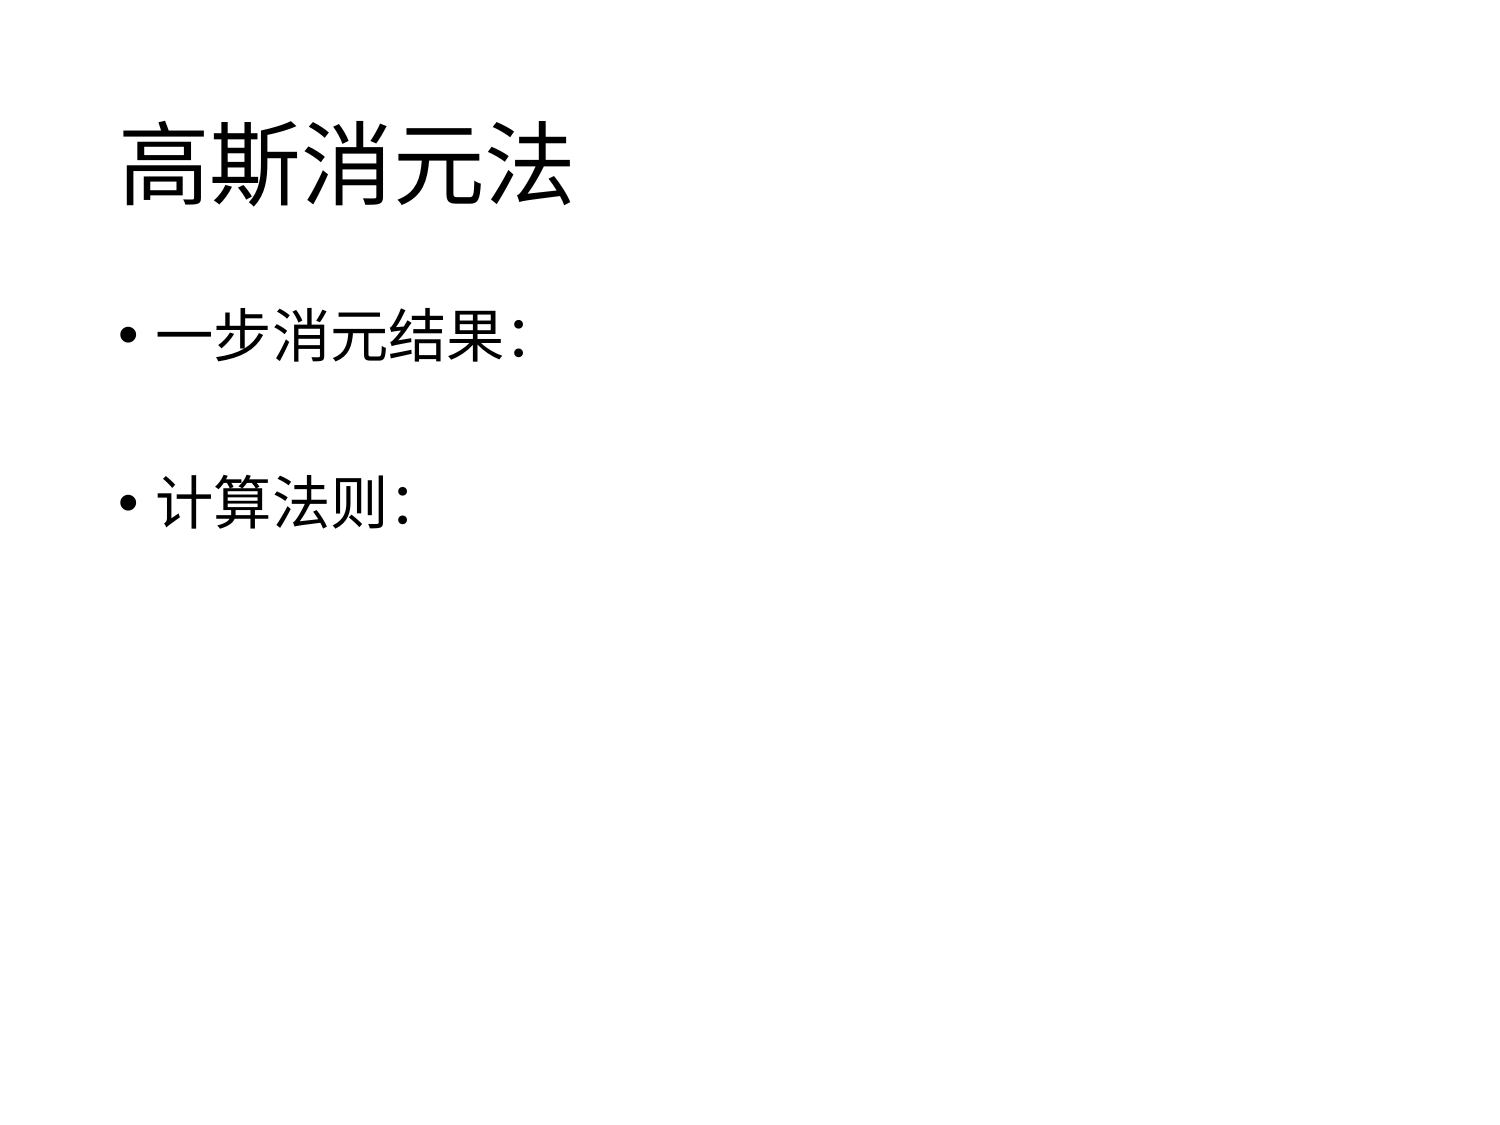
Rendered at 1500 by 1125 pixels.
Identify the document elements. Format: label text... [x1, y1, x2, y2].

title 高斯消元法 [103, 59, 1397, 278]
